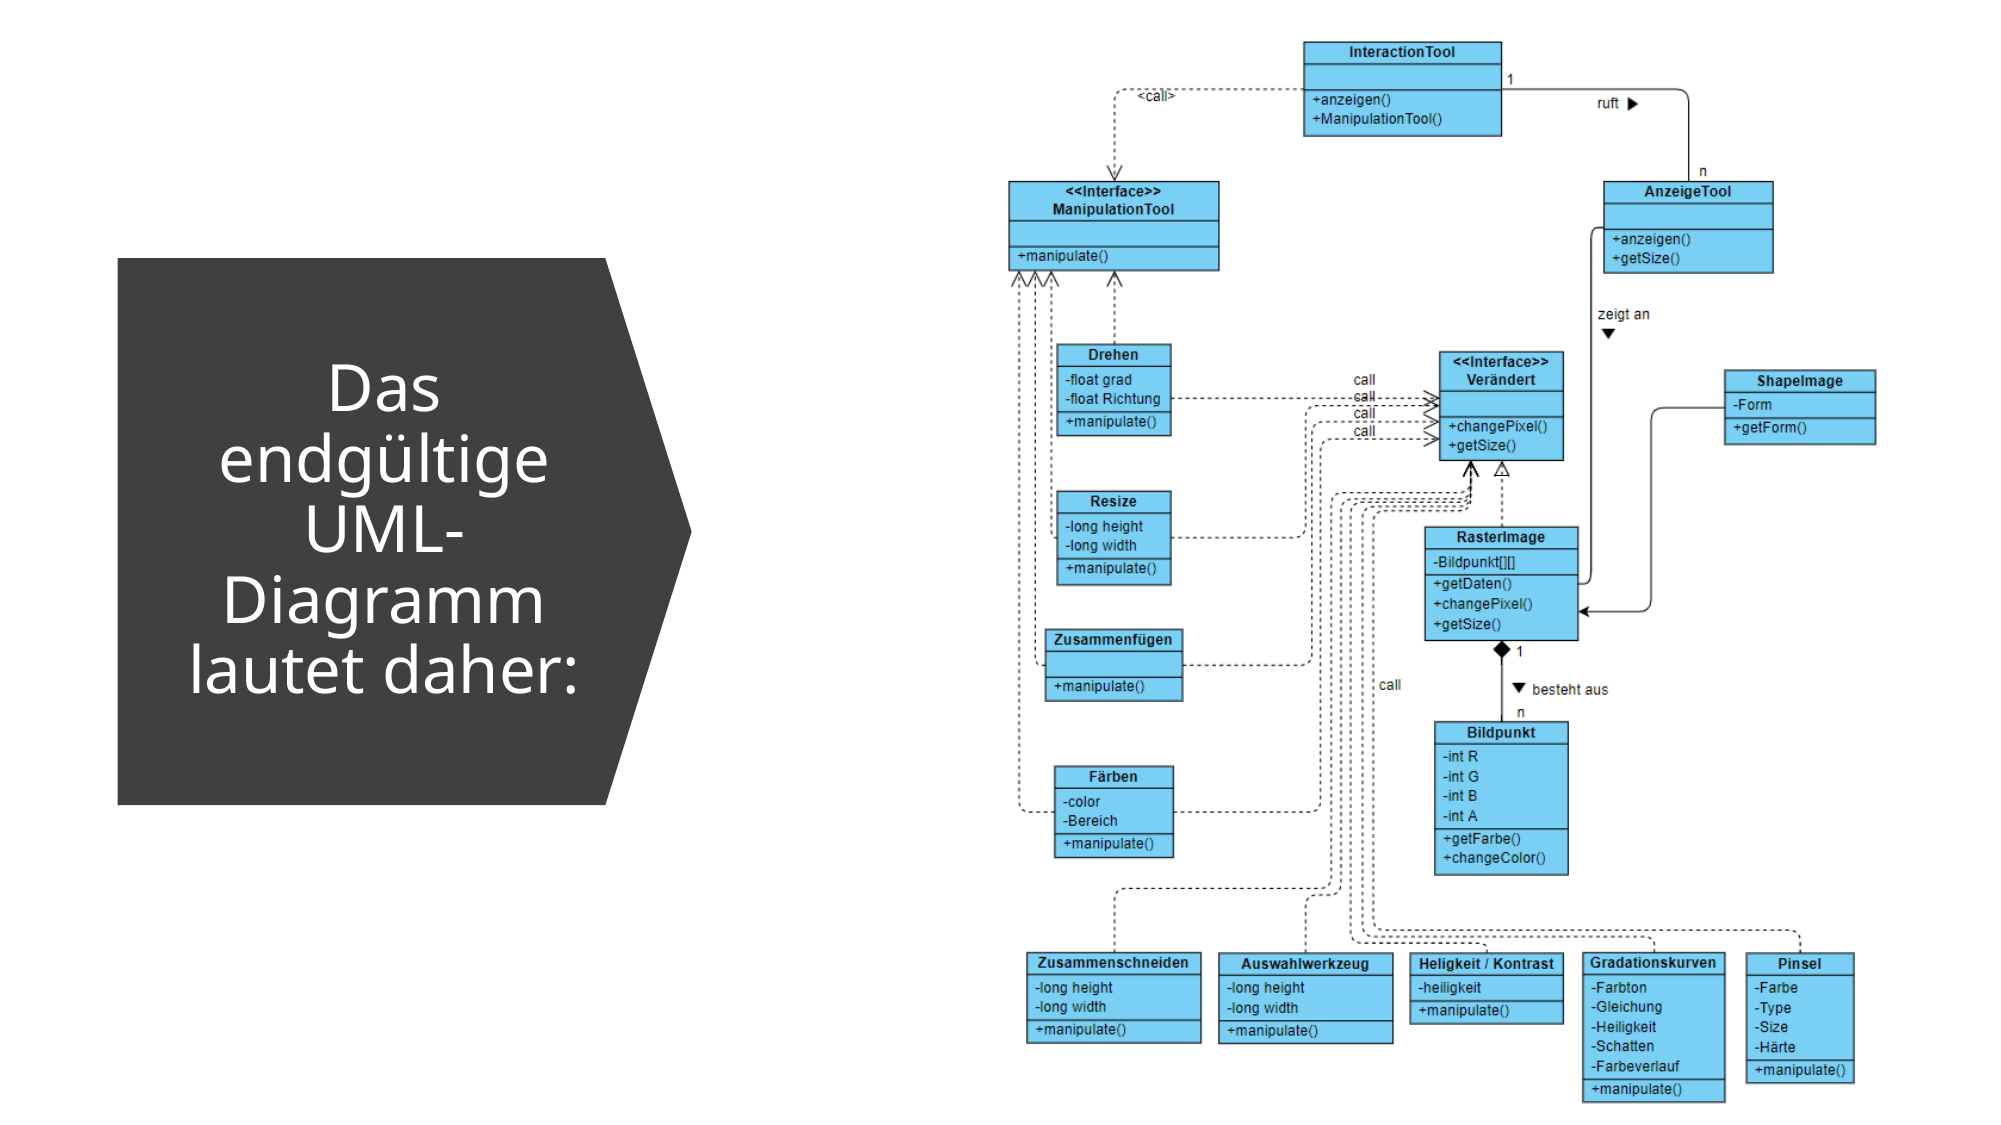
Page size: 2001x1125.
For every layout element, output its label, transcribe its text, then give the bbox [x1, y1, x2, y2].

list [999, 13, 1929, 1112]
text_box [116, 257, 693, 807]
title Das endgültige UML-Diagramm lautet daher: [168, 322, 601, 741]
